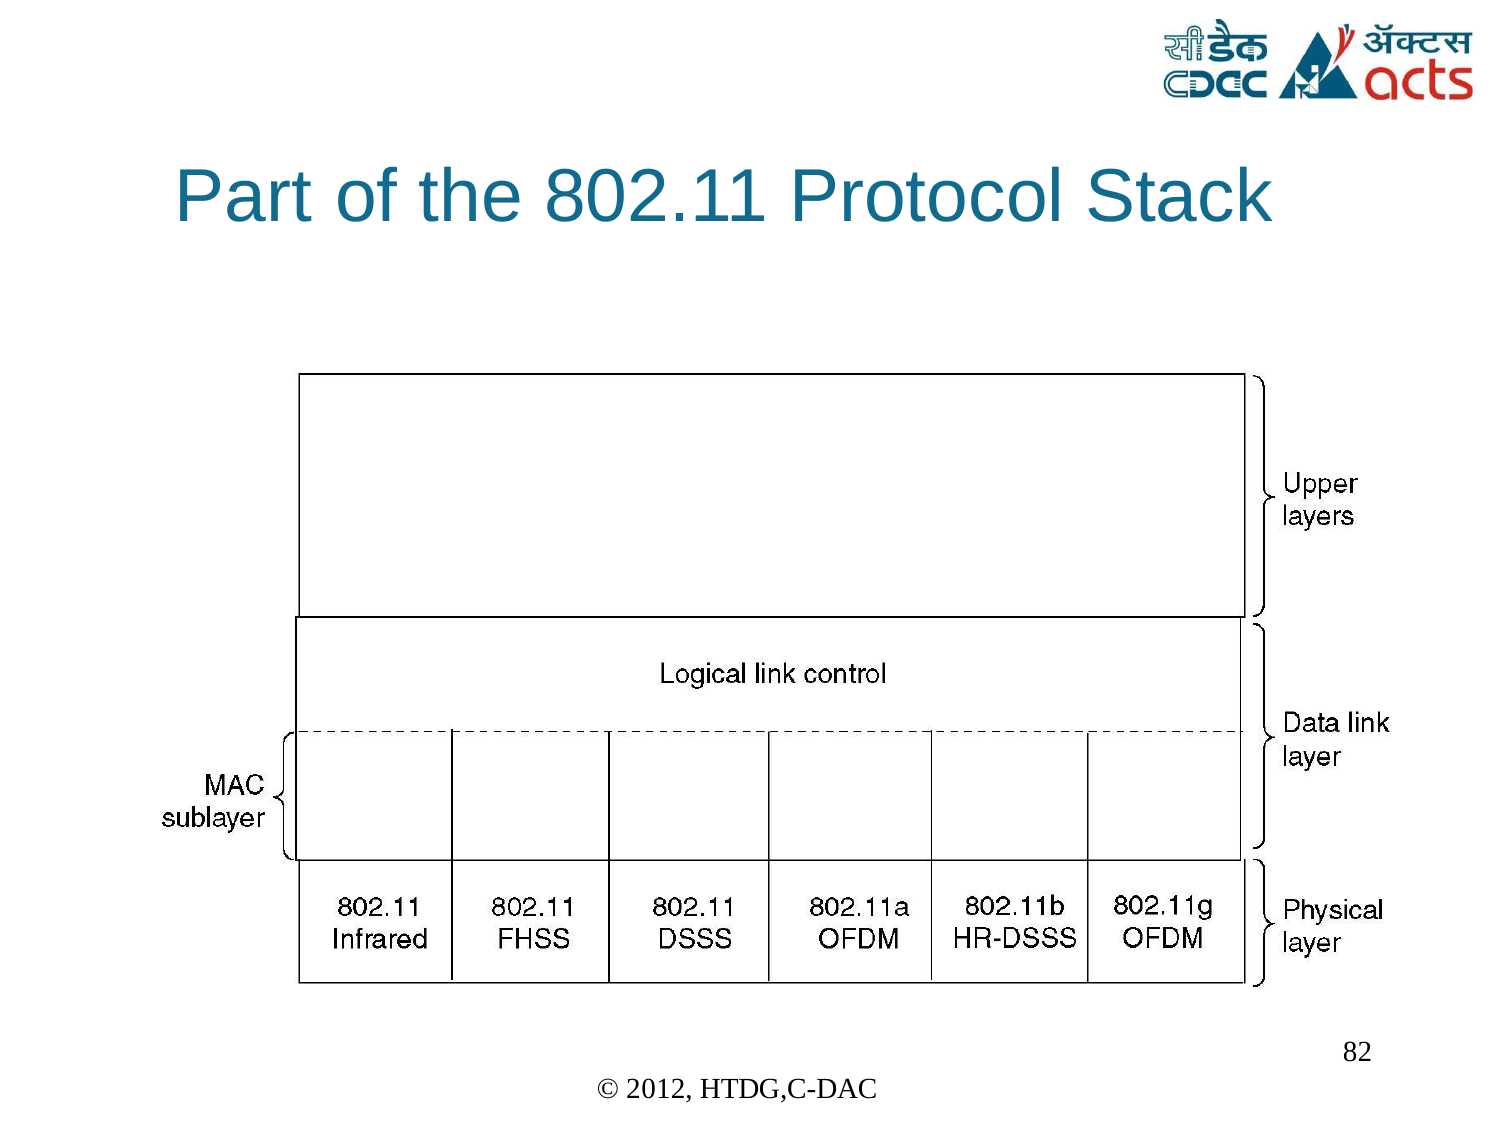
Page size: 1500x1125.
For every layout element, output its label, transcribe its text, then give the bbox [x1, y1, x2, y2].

slide_number 82 [1324, 1031, 1377, 1069]
text_box Part of the 802.11 Protocol Stack [172, 146, 1278, 239]
footer © 2012, HTDG,C-DAC [594, 1069, 880, 1107]
text_box [161, 258, 1398, 988]
picture [1163, 19, 1473, 100]
